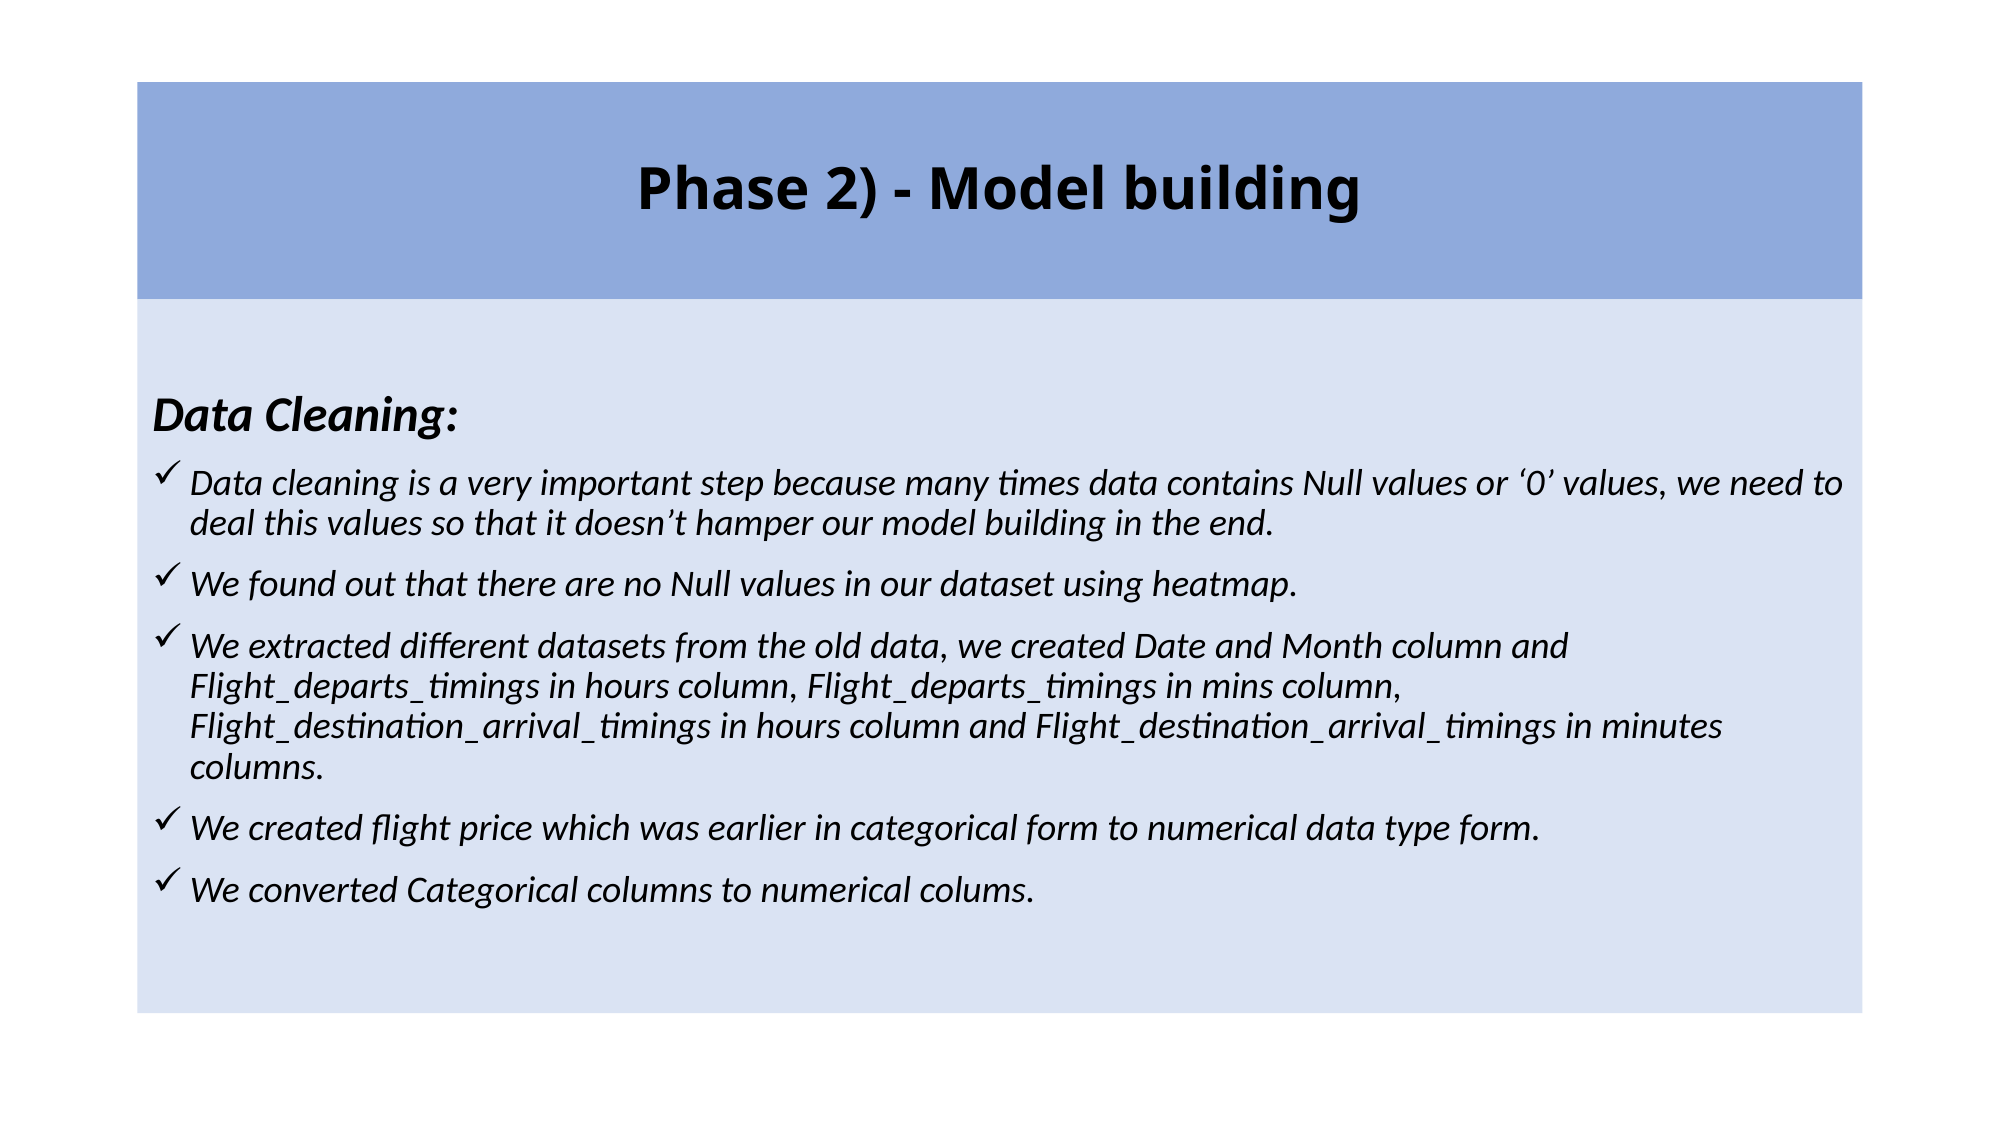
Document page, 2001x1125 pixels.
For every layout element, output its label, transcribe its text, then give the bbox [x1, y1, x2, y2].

list Data Cleaning: Data cleaning is a very important step because many times data contains Null values or ‘0’ values, we need to deal this values so that it doesn’t hamper our model building in the end. We found out that there are no Null values in our dataset using heatmap. We extracted different datasets from the old data, we created Date and Month column and Flight_departs_timings in hours column, Flight_departs_timings in mins column, Flight_destination_arrival_timings in hours column and Flight_destination_arrival_timings in minutes columns. We created flight price which was earlier in categorical form to numerical data type form. We converted Categorical columns to numerical colums. [137, 299, 1863, 1014]
title Phase 2) - Model building [137, 82, 1863, 299]
